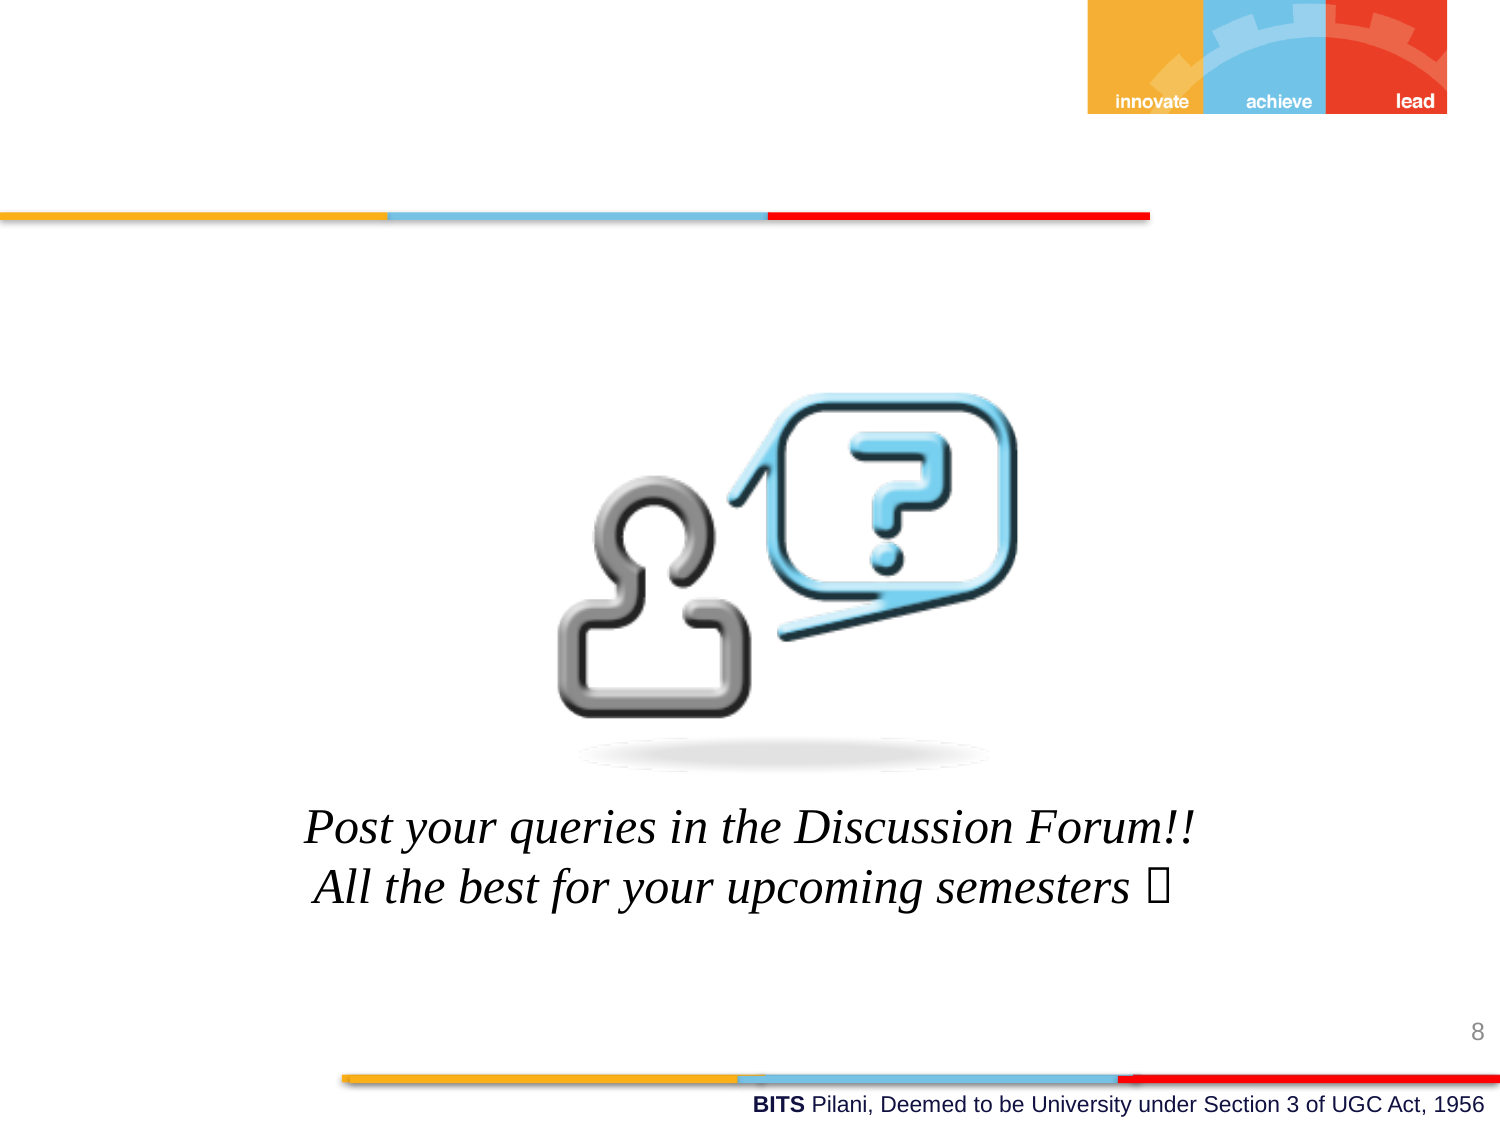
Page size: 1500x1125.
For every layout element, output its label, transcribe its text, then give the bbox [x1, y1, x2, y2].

picture [549, 349, 1026, 826]
picture [1087, 0, 1448, 114]
slide_number 8 [1149, 1000, 1500, 1061]
text_box Post your queries in the Discussion Forum!! All the best for your upcoming semesters  [288, 726, 1212, 922]
